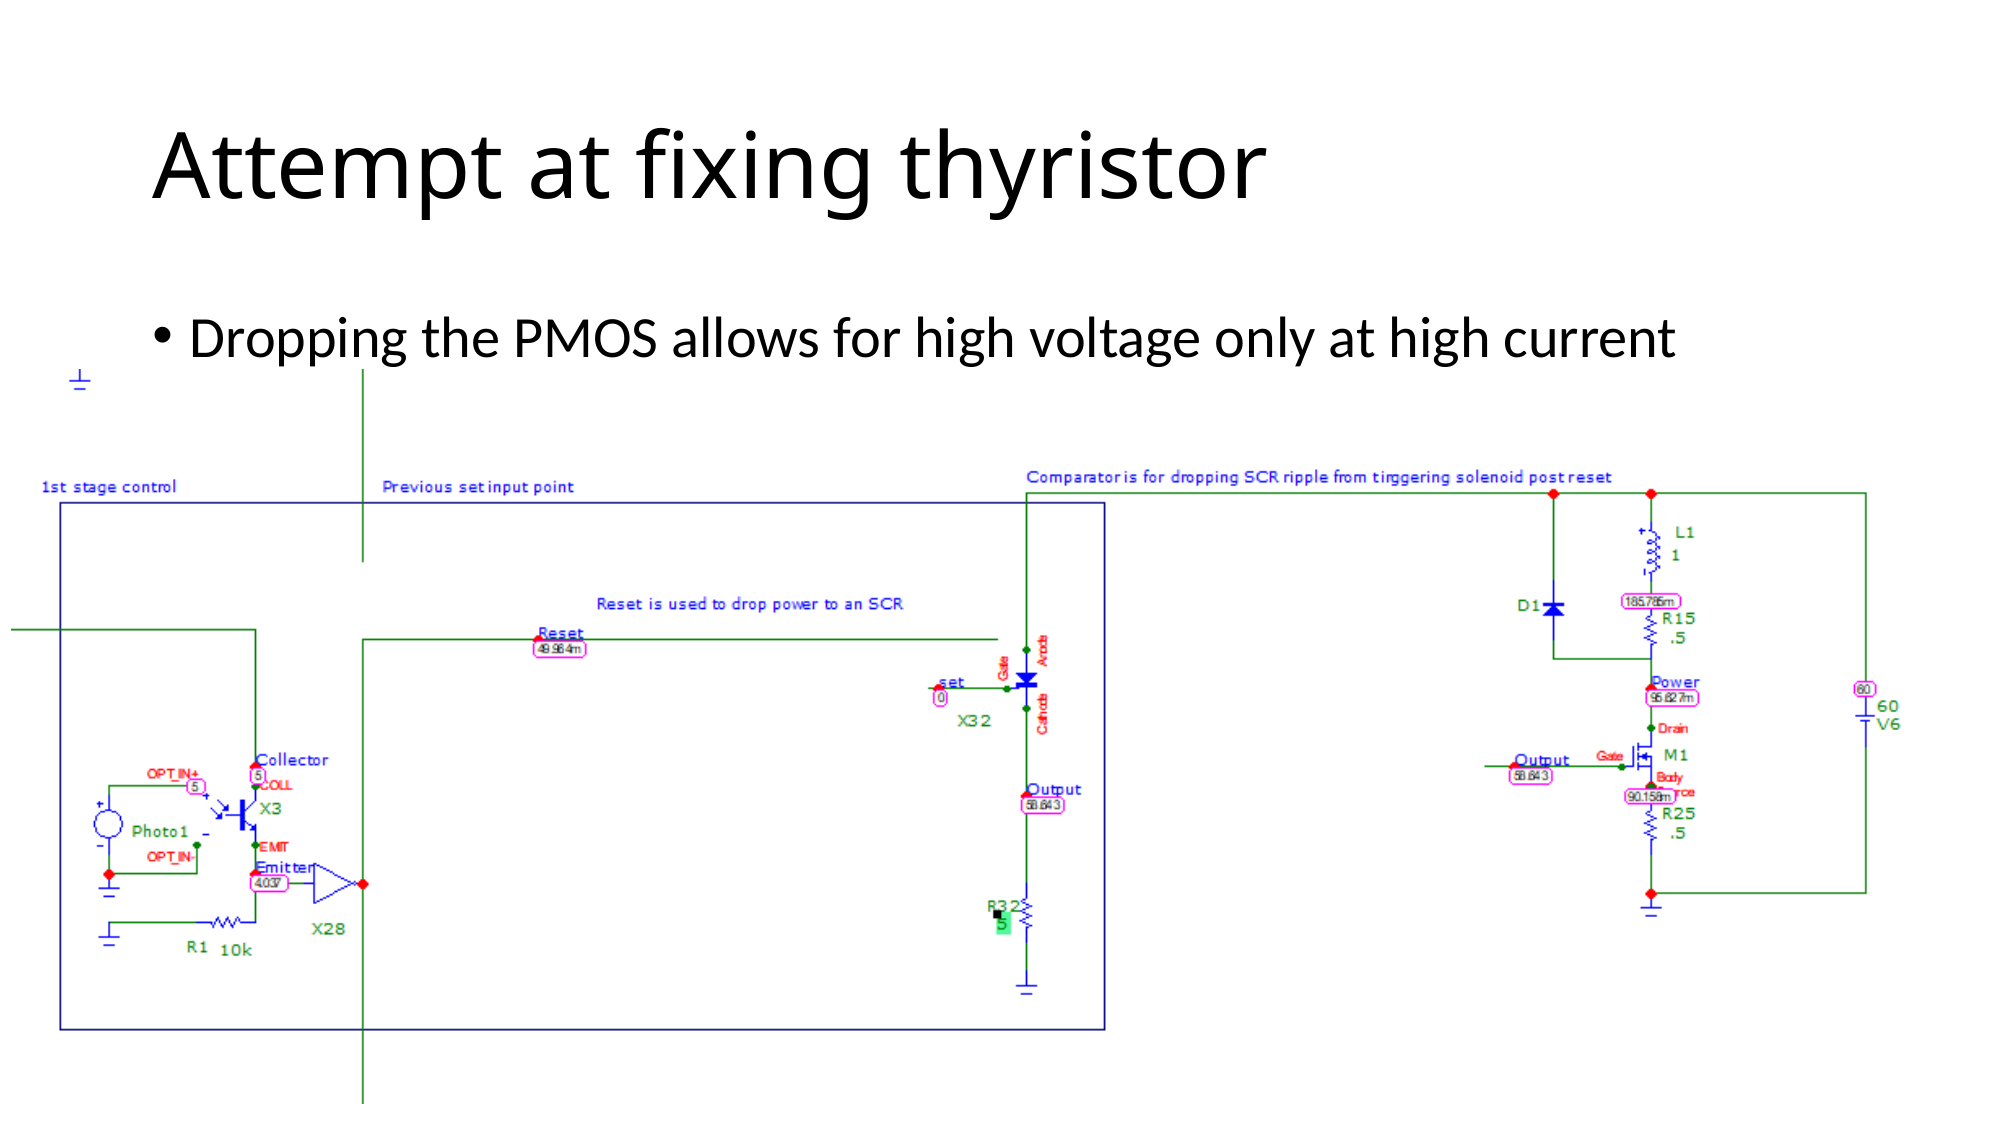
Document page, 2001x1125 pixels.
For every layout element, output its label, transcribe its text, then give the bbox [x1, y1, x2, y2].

title Attempt at fixing thyristor [137, 59, 1863, 278]
picture [11, 369, 1989, 1105]
list Dropping the PMOS allows for high voltage only at high current [137, 299, 1863, 369]
